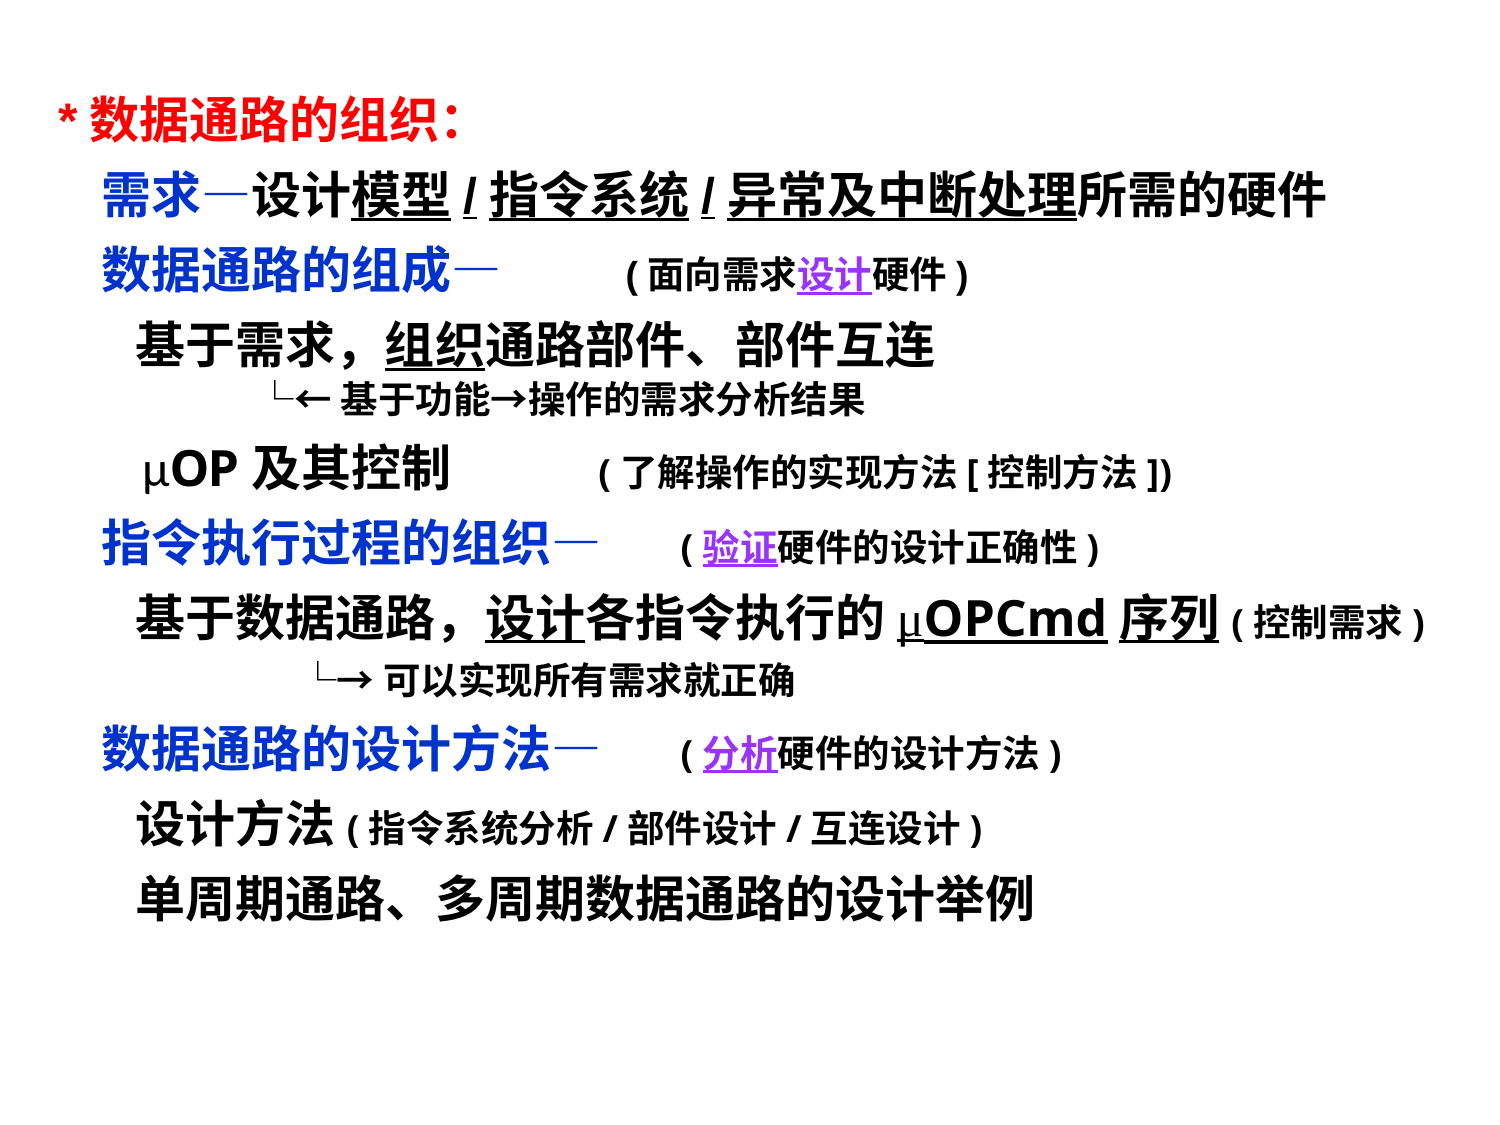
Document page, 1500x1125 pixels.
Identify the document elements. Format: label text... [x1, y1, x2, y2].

text_box *数据通路的组织： 需求—设计模型/指令系统/异常及中断处理所需的硬件 数据通路的组成— (面向需求设计硬件) 基于需求，组织通路部件、部件互连 └←基于功能→操作的需求分析结果 μOP及其控制 (了解操作的实现方法[控制方法]) 指令执行过程的组织— (验证硬件的设计正确性) 基于数据通路，设计各指令执行的μOPCmd序列(控制需求) └→可以实现所有需求就正确 数据通路的设计方法— (分析硬件的设计方法) 设计方法(指令系统分析/部件设计/互连设计) 单周期通路、多周期数据通路的设计举例 [29, 66, 1471, 935]
